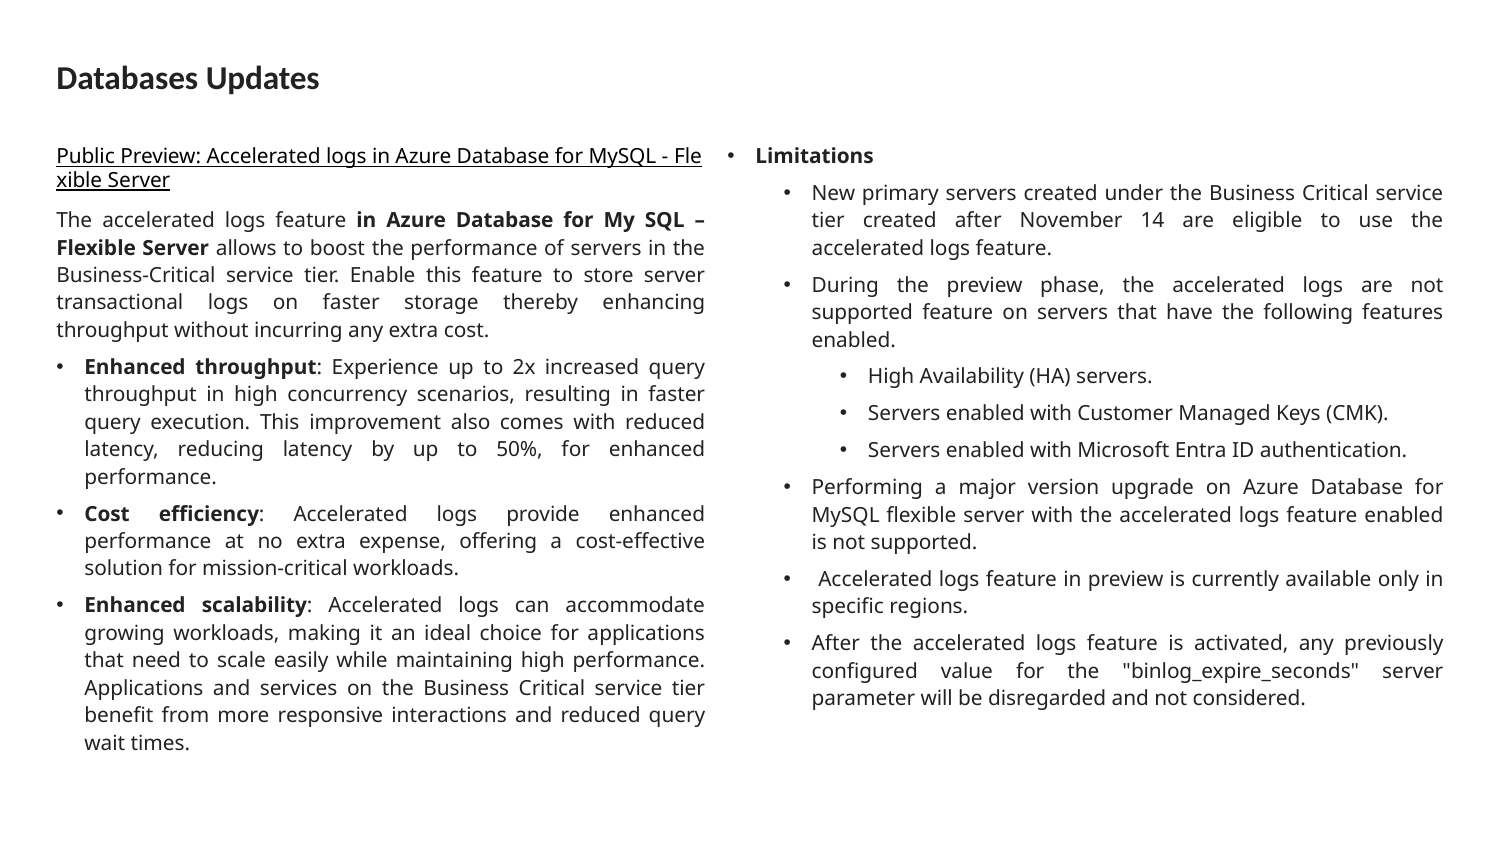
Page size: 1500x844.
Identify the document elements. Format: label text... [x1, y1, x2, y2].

list Public Preview: Accelerated logs in Azure Database for MySQL - Flexible Server The accelerated logs feature in Azure Database for My SQL – Flexible Server allows to boost the performance of servers in the Business-Critical service tier. Enable this feature to store server transactional logs on faster storage thereby enhancing throughput without incurring any extra cost. Enhanced throughput: Experience up to 2x increased query throughput in high concurrency scenarios, resulting in faster query execution. This improvement also comes with reduced latency, reducing latency by up to 50%, for enhanced performance. Cost efficiency: Accelerated logs provide enhanced performance at no extra expense, offering a cost-effective solution for mission-critical workloads. Enhanced scalability: Accelerated logs can accommodate growing workloads, making it an ideal choice for applications that need to scale easily while maintaining high performance. Applications and services on the Business Critical service tier benefit from more responsive interactions and reduced query wait times. [56, 140, 706, 760]
list Limitations New primary servers created under the Business Critical service tier created after November 14 are eligible to use the accelerated logs feature. During the preview phase, the accelerated logs are not supported feature on servers that have the following features enabled. High Availability (HA) servers. Servers enabled with Customer Managed Keys (CMK). Servers enabled with Microsoft Entra ID authentication. Performing a major version upgrade on Azure Database for MySQL flexible server with the accelerated logs feature enabled is not supported. Accelerated logs feature in preview is currently available only in specific regions. After the accelerated logs feature is activated, any previously configured value for the "binlog_expire_seconds" server parameter will be disregarded and not considered. [727, 140, 1444, 760]
title Databases Updates [56, 56, 1444, 113]
